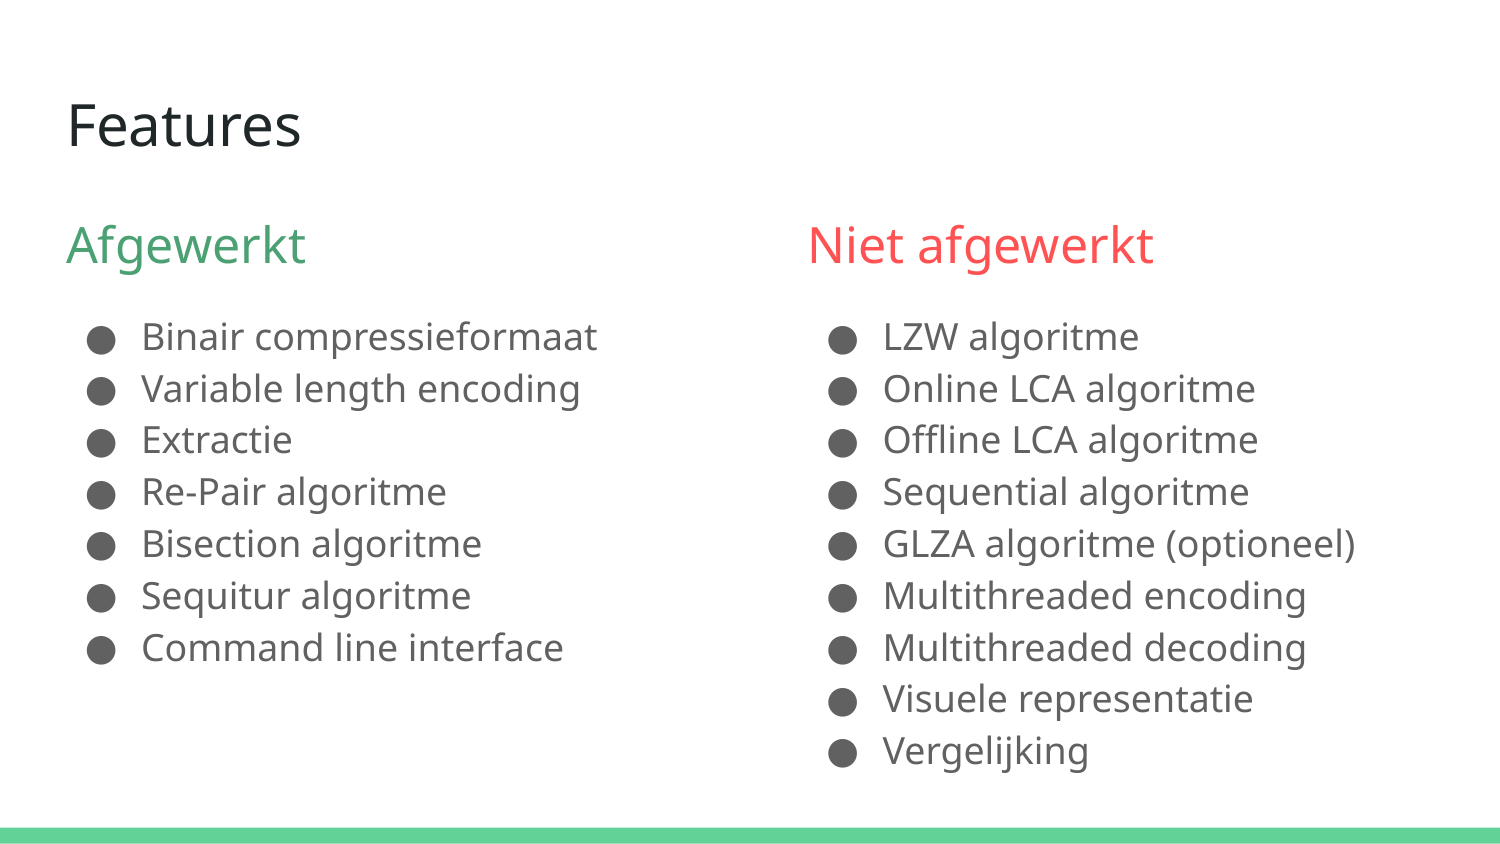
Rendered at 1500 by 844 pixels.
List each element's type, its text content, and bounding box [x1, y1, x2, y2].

list Niet afgewerkt LZW algoritme Online LCA algoritme Offline LCA algoritme Sequential algoritme GLZA algoritme (optioneel) Multithreaded encoding Multithreaded decoding Visuele representatie Vergelijking [792, 189, 1449, 750]
title Features [51, 72, 1449, 167]
list Afgewerkt Binair compressieformaat Variable length encoding Extractie Re-Pair algoritme Bisection algoritme Sequitur algoritme Command line interface [51, 189, 708, 750]
